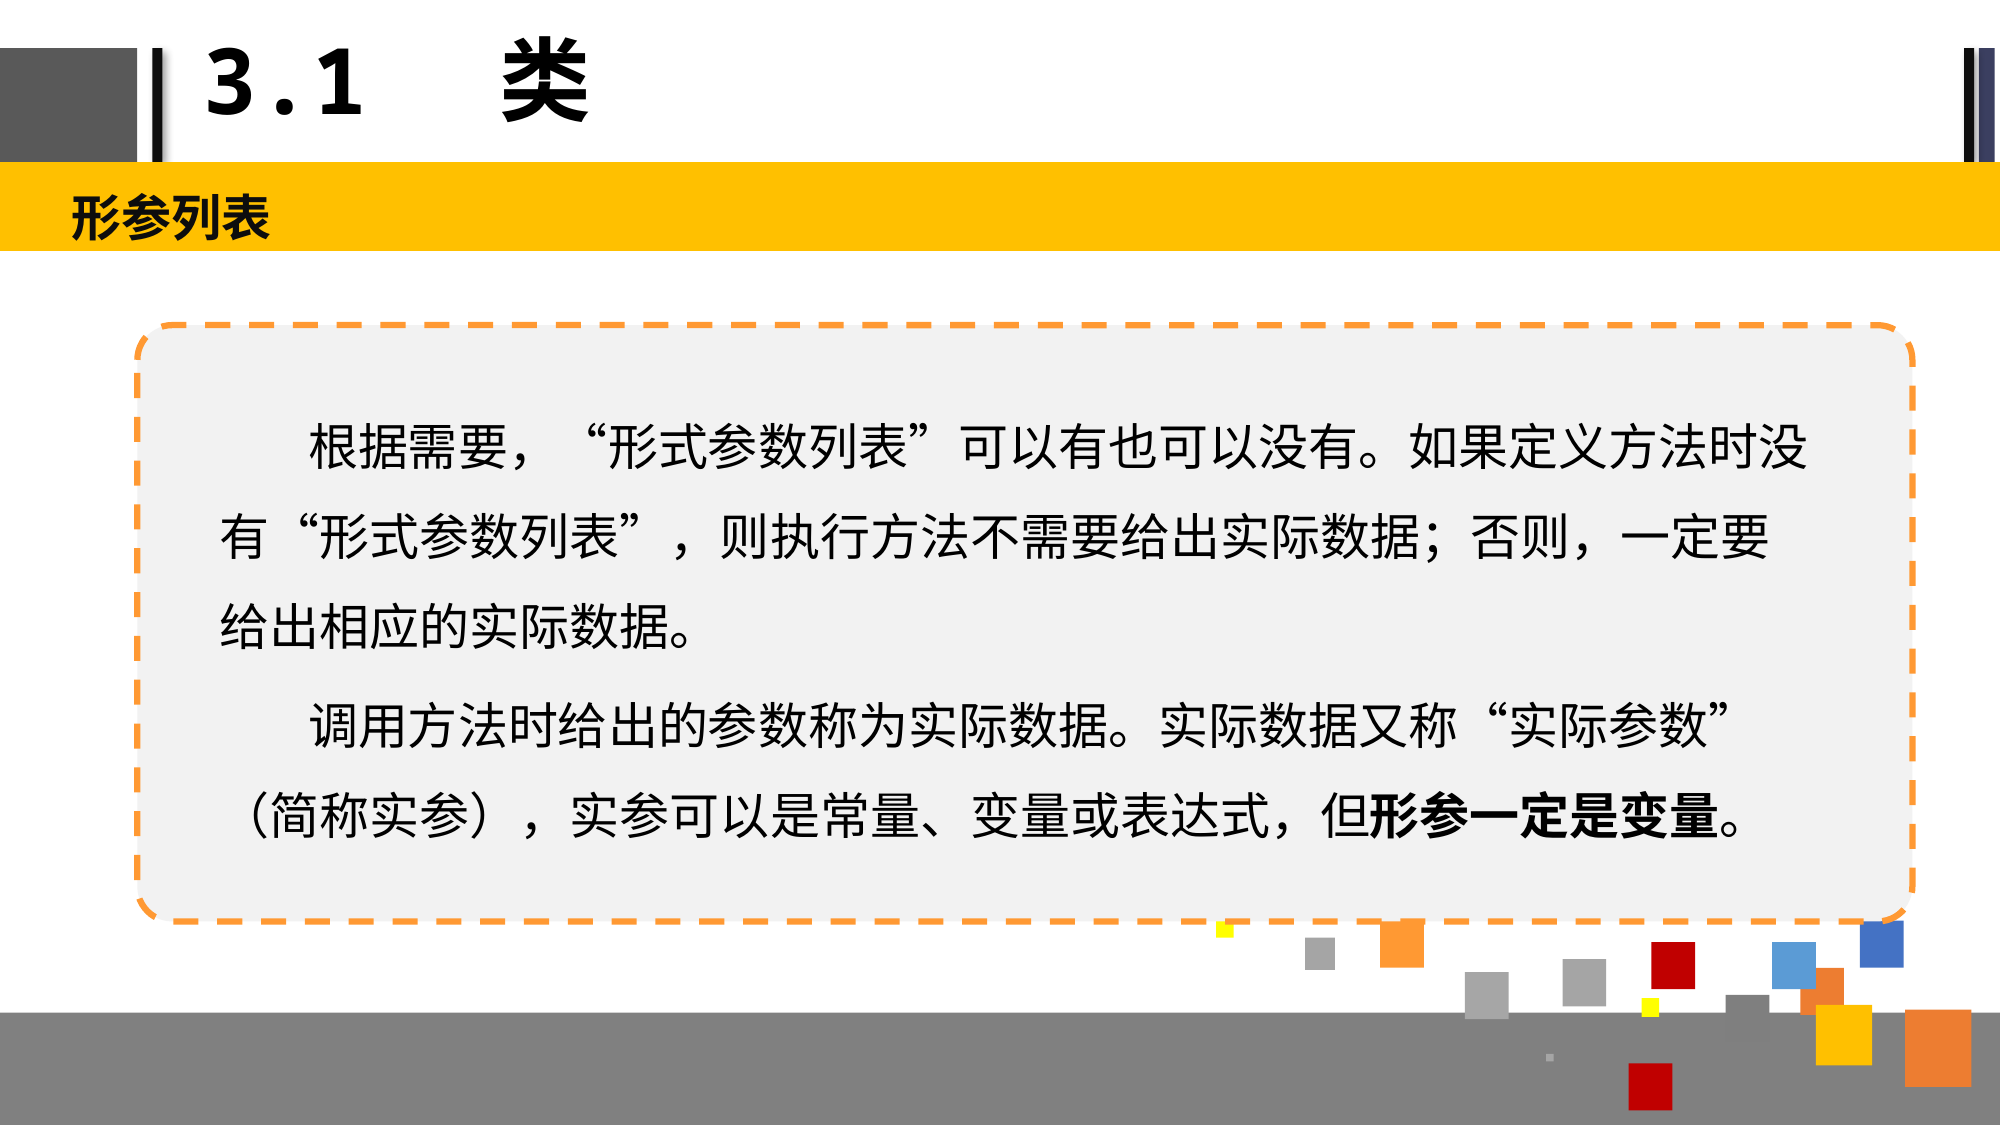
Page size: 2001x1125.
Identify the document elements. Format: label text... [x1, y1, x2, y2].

title 3.1 类 [187, 2, 1459, 162]
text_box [0, 162, 2000, 252]
text_box [0, 1012, 2000, 1125]
text_box [136, 324, 1914, 923]
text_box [1138, 896, 1972, 1111]
text_box 根据需要，“形式参数列表”可以有也可以没有。如果定义方法时没有“形式参数列表”，则执行方法不需要给出实际数据；否则，一定要给出相应的实际数据。 调用方法时给出的参数称为实际数据。实际数据又称“实际参数”（简称实参），实参可以是常量、变量或表达式，但形参一定是变量。 [199, 375, 1837, 851]
